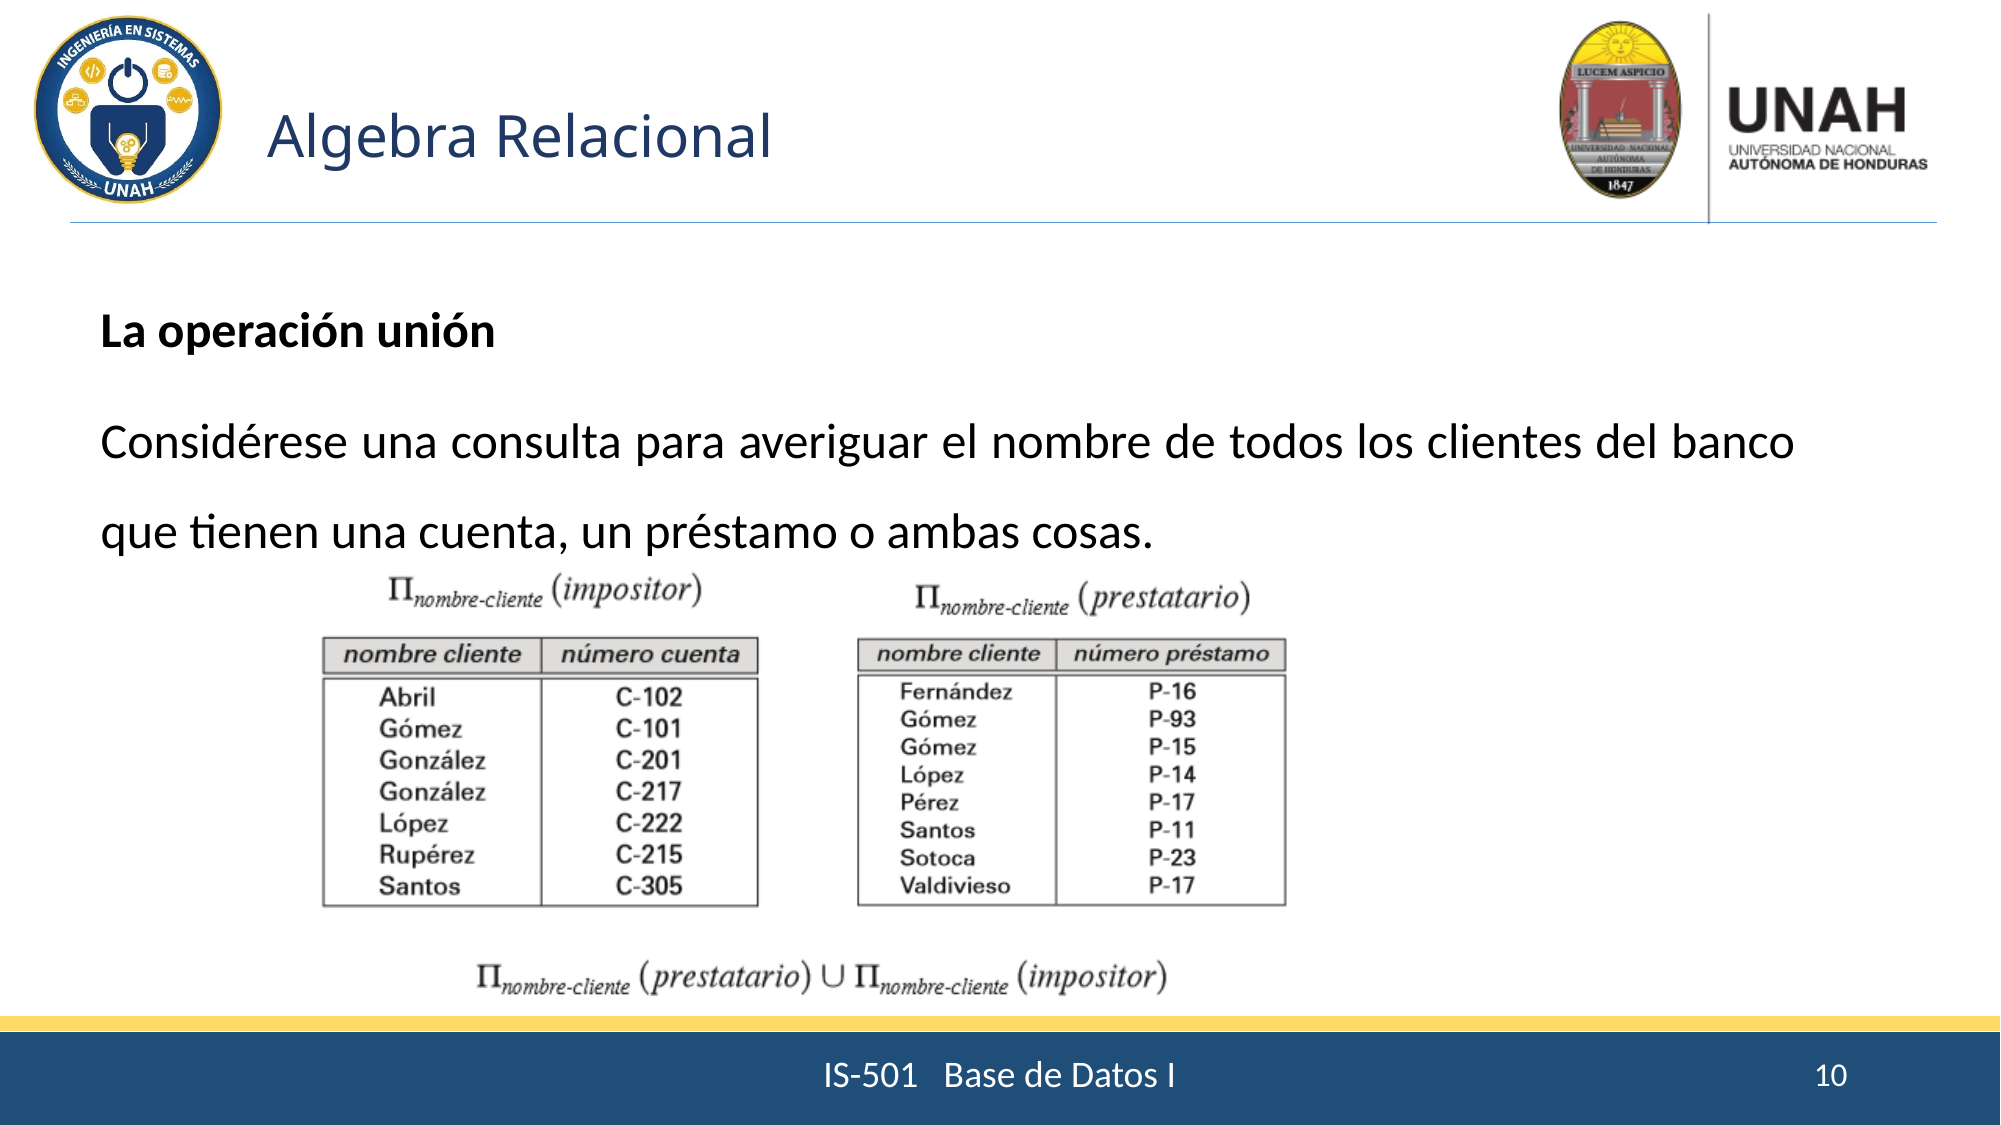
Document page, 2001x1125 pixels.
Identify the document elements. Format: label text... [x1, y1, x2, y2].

text_box La operación unión Considérese una consulta para averiguar el nombre de todos los clientes del banco que tienen una cuenta, un préstamo o ambas cosas. [85, 260, 1811, 974]
text_box [0, 1016, 2000, 1031]
picture [378, 566, 714, 620]
picture [905, 574, 1262, 623]
footer IS-501 Base de Datos I [662, 1042, 1338, 1103]
picture [1557, 7, 1938, 227]
text_box [0, 1031, 2000, 1125]
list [18, 10, 238, 214]
picture [316, 628, 776, 919]
title Algebra Relacional [252, 94, 1531, 183]
picture [849, 635, 1294, 915]
slide_number 10 [1412, 1042, 1863, 1103]
picture [468, 939, 1179, 1012]
